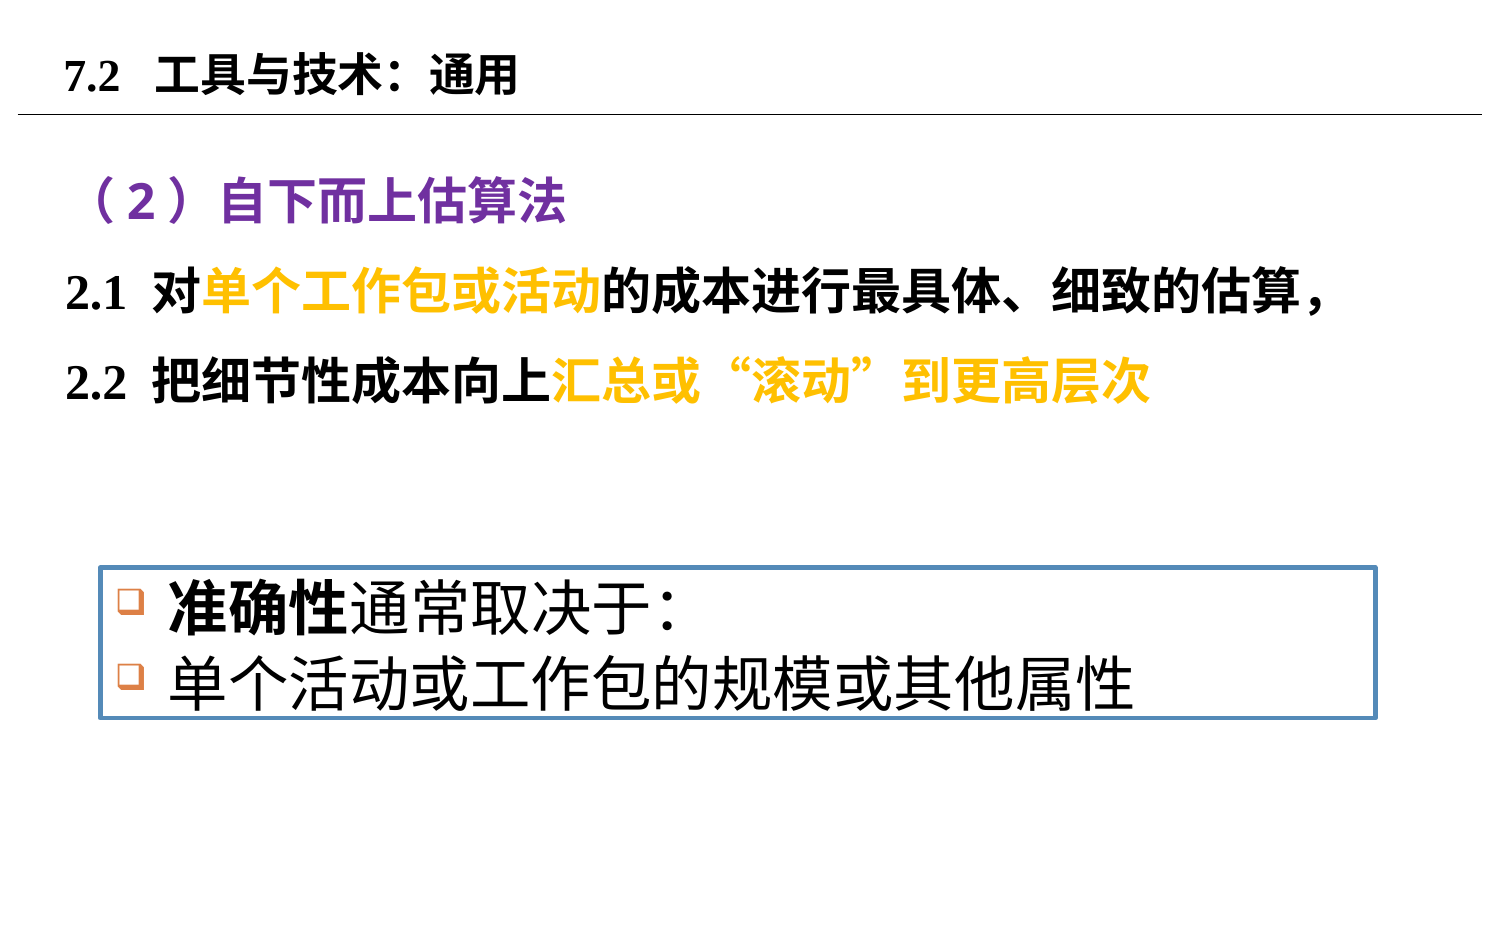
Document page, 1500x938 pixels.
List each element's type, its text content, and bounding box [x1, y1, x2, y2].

text_box （2）自下而上估算法 2.1 对单个工作包或活动的成本进行最具体、细致的估算， 2.2 把细节性成本向上汇总或“滚动”到更高层次 [50, 131, 1471, 718]
title 7.2 工具与技术：通用 [48, 19, 1140, 127]
text_box 准确性通常取决于： 单个活动或工作包的规模或其他属性 [100, 567, 1376, 719]
